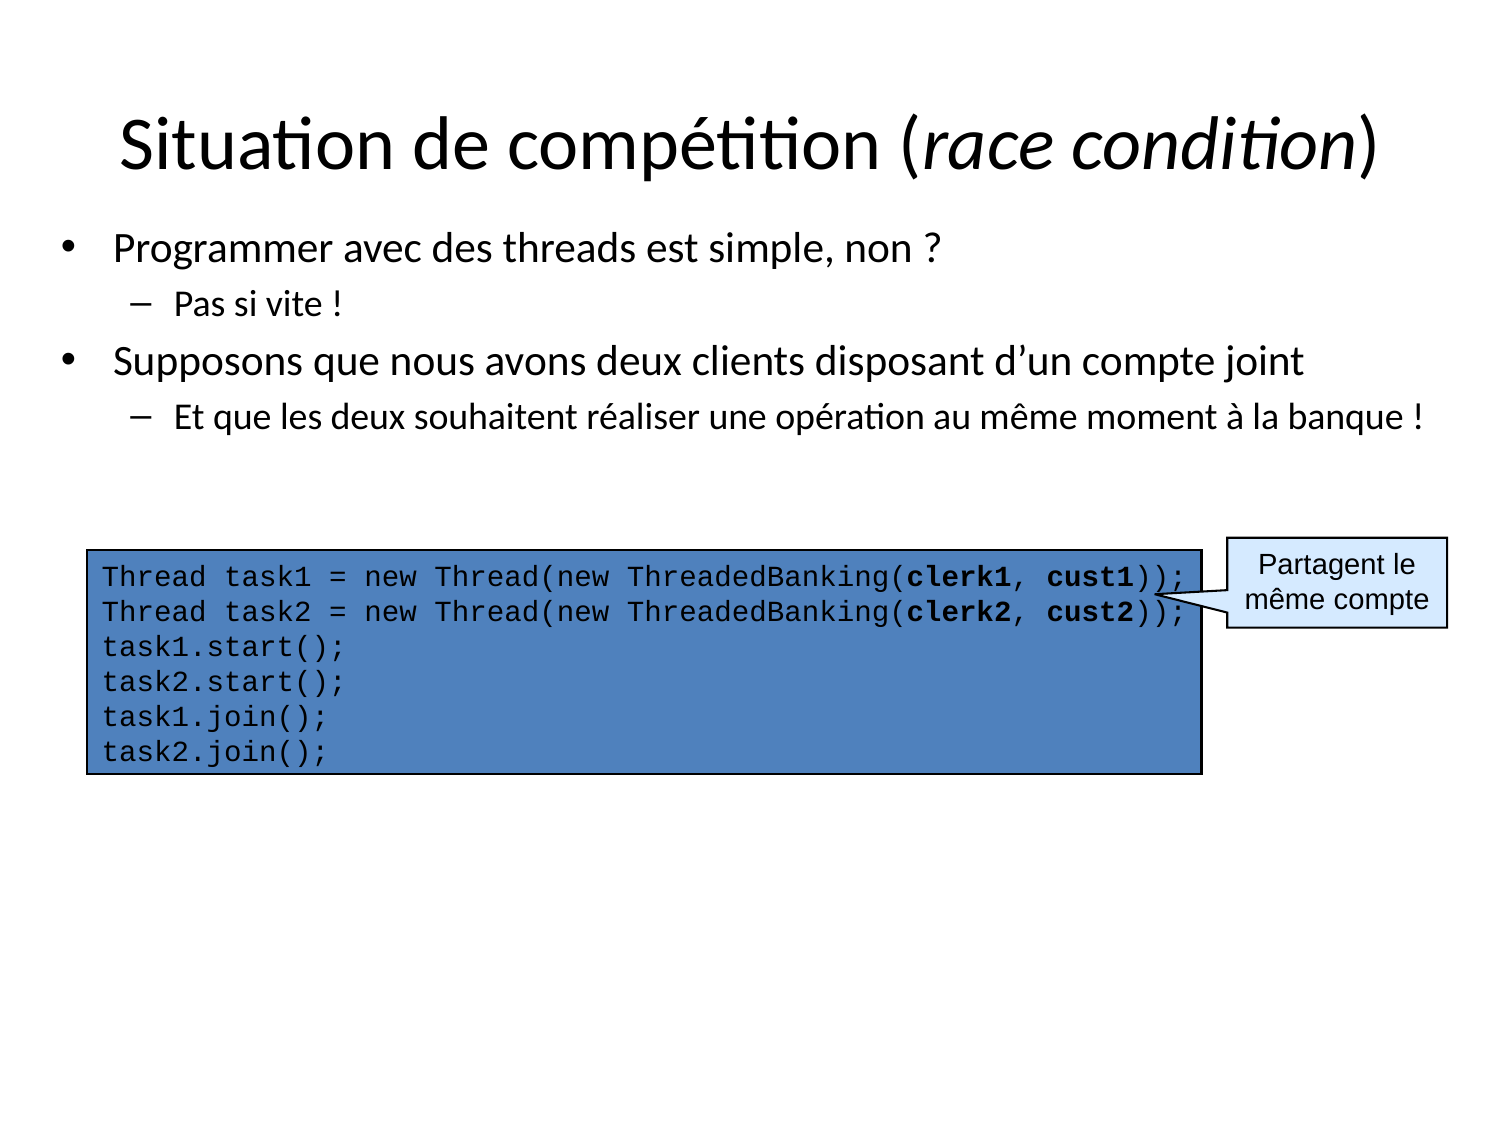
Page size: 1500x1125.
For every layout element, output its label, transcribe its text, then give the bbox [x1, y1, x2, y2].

list Programmer avec des threads est simple, non ? Pas si vite ! Supposons que nous avons deux clients disposant d’un compte joint Et que les deux souhaitent réaliser une opération au même moment à la banque ! [45, 211, 1457, 490]
text_box Thread task1 = new Thread(new ThreadedBanking(clerk1, cust1)); Thread task2 = new Thread(new ThreadedBanking(clerk2, cust2)); task1.start(); task2.start(); task1.join(); task2.join(); [86, 549, 1202, 775]
title Situation de compétition (race condition) [75, 45, 1425, 211]
text_box Partagent le même compte [1154, 537, 1448, 628]
